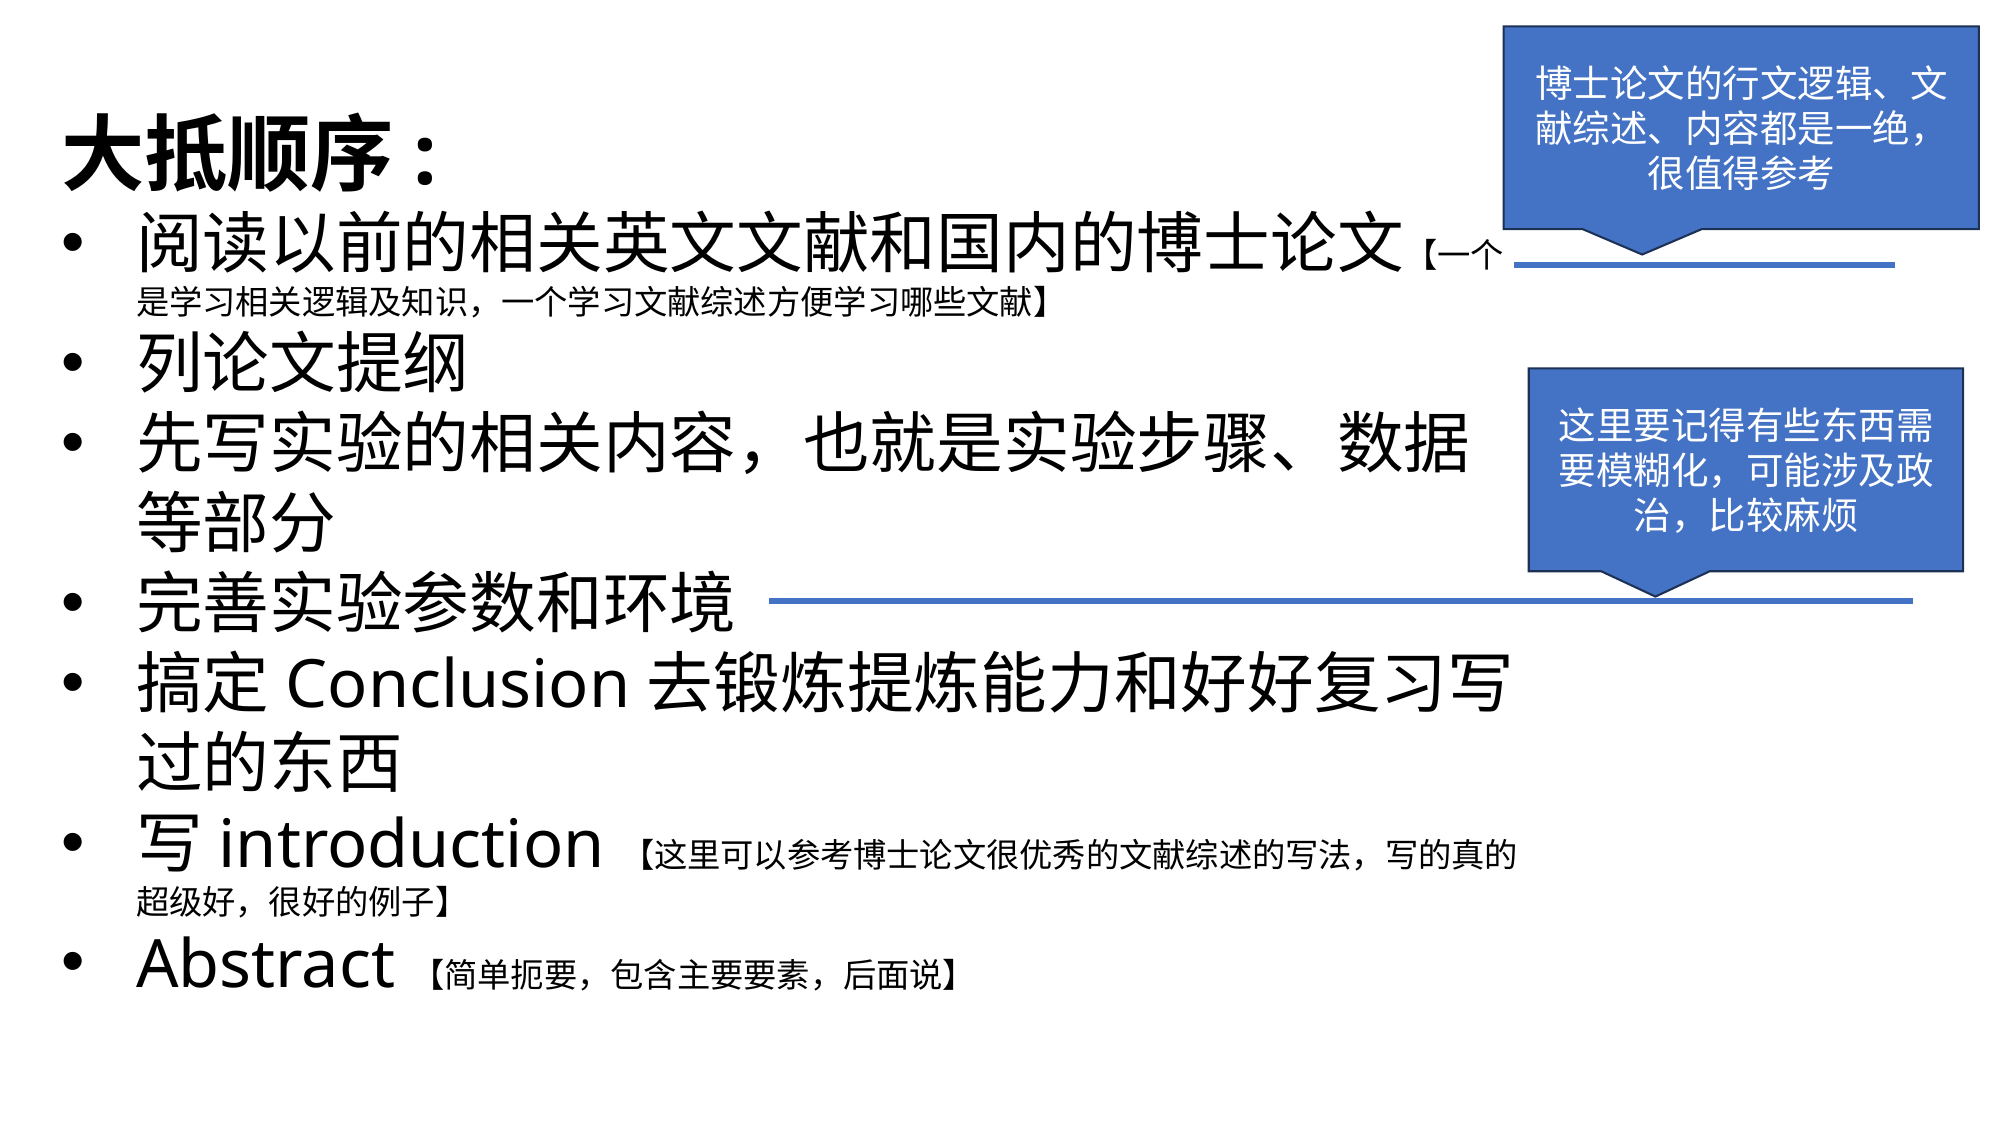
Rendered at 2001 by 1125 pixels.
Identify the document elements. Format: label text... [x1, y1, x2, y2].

text_box 这里要记得有些东西需要模糊化，可能涉及政治，比较麻烦 [1527, 367, 1965, 598]
text_box 大抵顺序: 阅读以前的相关英文文献和国内的博士论文【一个是学习相关逻辑及知识，一个学习文献综述方便学习哪些文献】 列论文提纲 先写实验的相关内容，也就是实验步骤、数据等部分 完善实验参数和环境 搞定Conclusion去锻炼提炼能力和好好复习写过的东西 写introduction【这里可以参考博士论文很优秀的文献综述的写法，写的真的超级好，很好的例子】 Abstract【简单扼要，包含主要要素，后面说】 [46, 93, 1538, 1089]
text_box 博士论文的行文逻辑、文献综述、内容都是一绝，很值得参考 [1502, 25, 1980, 256]
